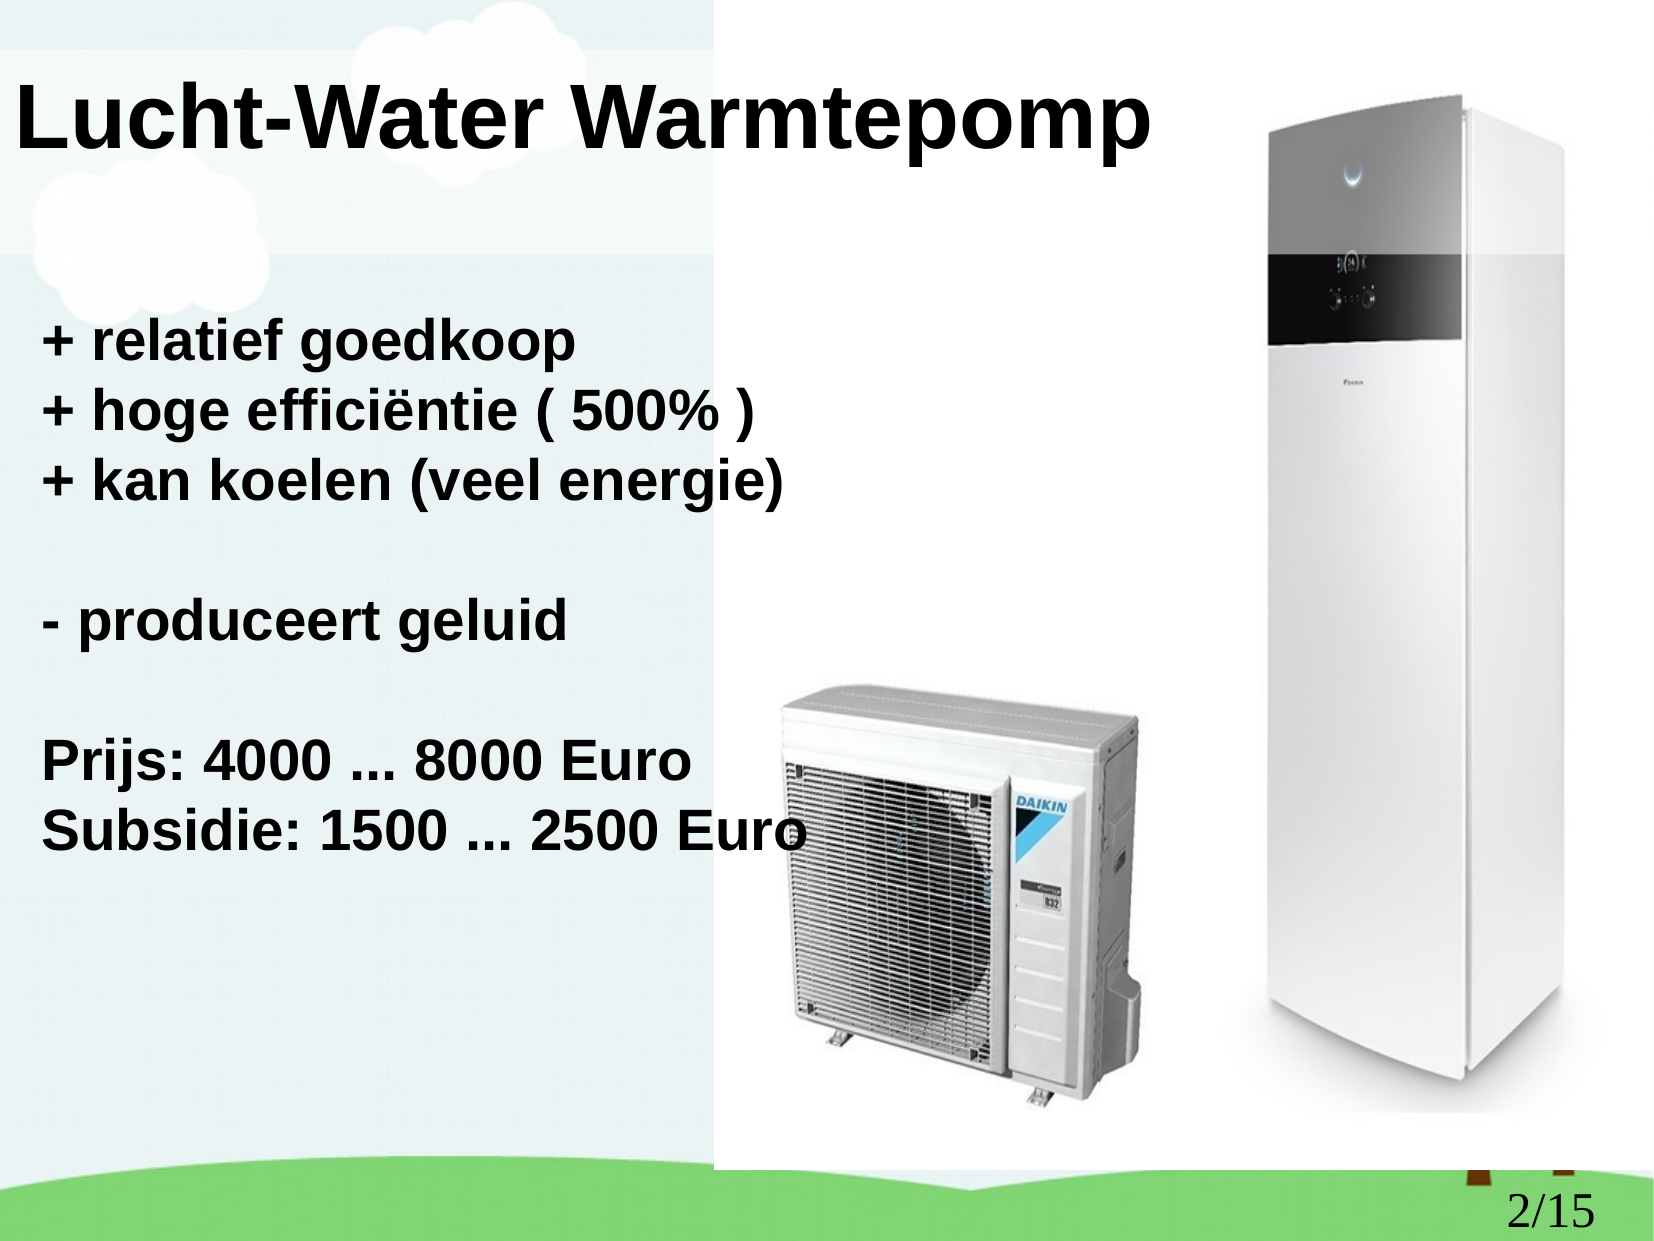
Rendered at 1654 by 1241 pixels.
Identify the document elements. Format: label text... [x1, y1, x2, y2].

text_box + relatief goedkoop + hoge efficiëntie ( 500% ) + kan koelen (veel energie) - produceert geluid Prijs: 4000 ... 8000 Euro Subsidie: 1500 ... 2500 Euro [26, 294, 708, 882]
text_box Lucht-Water Warmtepomp [0, 49, 708, 255]
picture [0, 0, 1654, 1241]
